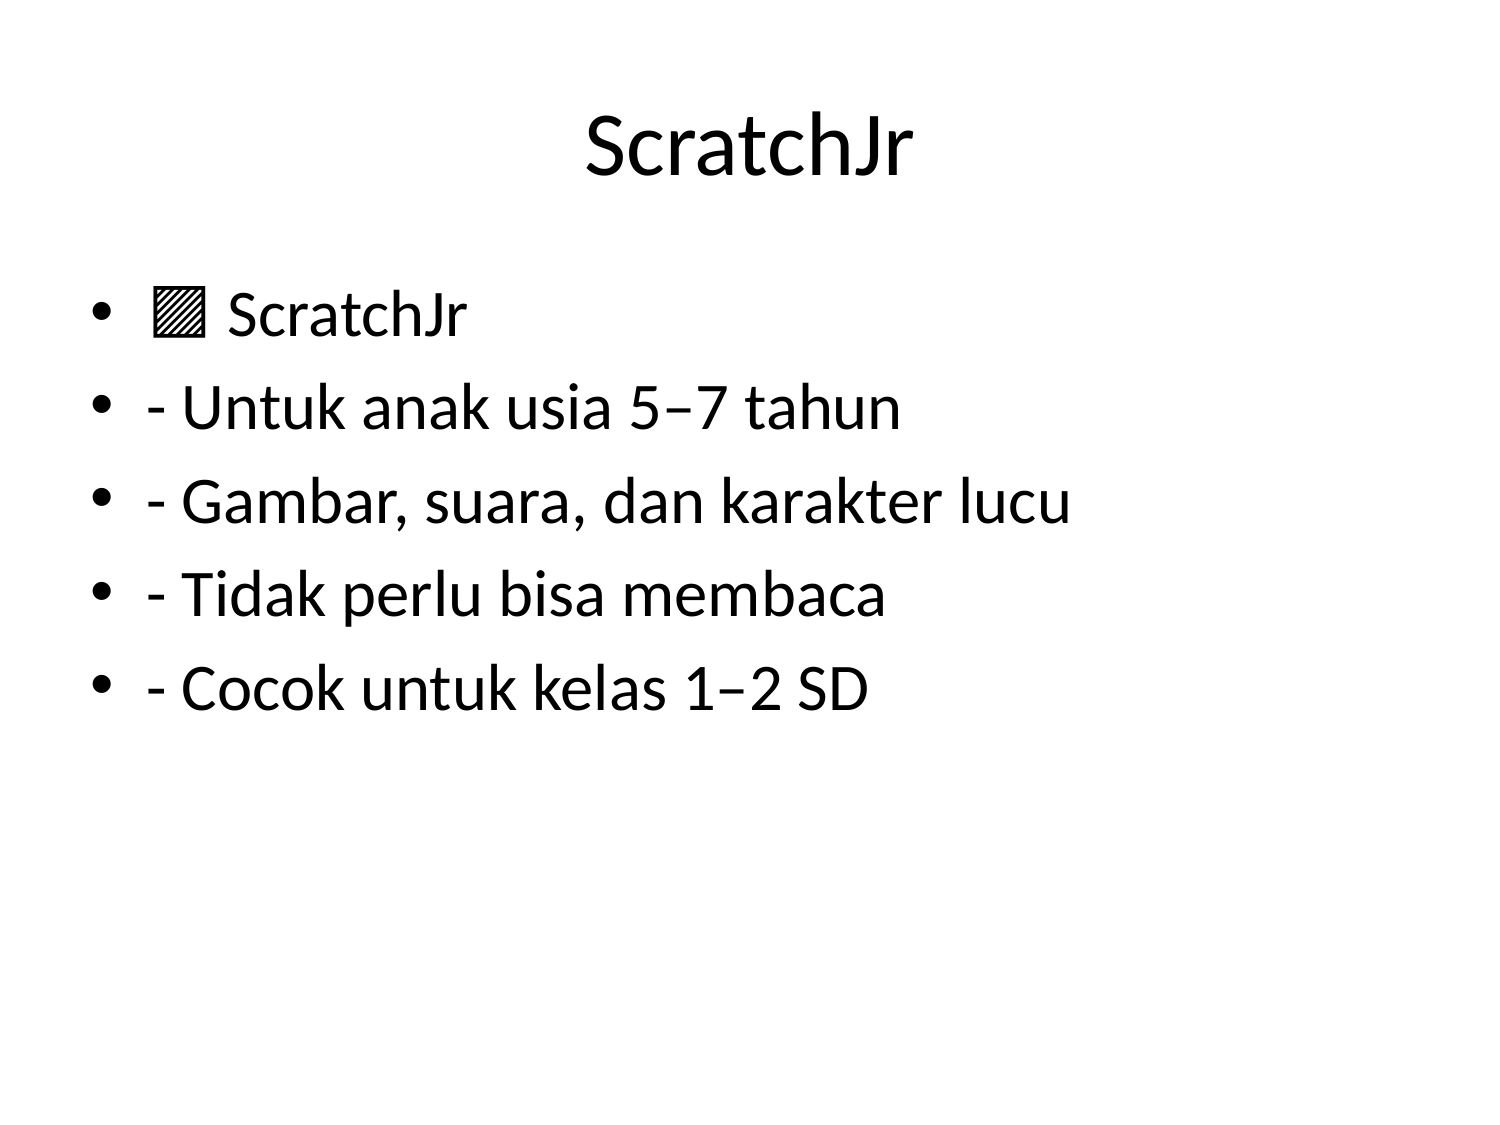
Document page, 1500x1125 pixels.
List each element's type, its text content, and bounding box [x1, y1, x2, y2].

list 🟪 ScratchJr - Untuk anak usia 5–7 tahun - Gambar, suara, dan karakter lucu - Tidak perlu bisa membaca - Cocok untuk kelas 1–2 SD [75, 262, 1425, 1005]
title ScratchJr [75, 45, 1425, 233]
